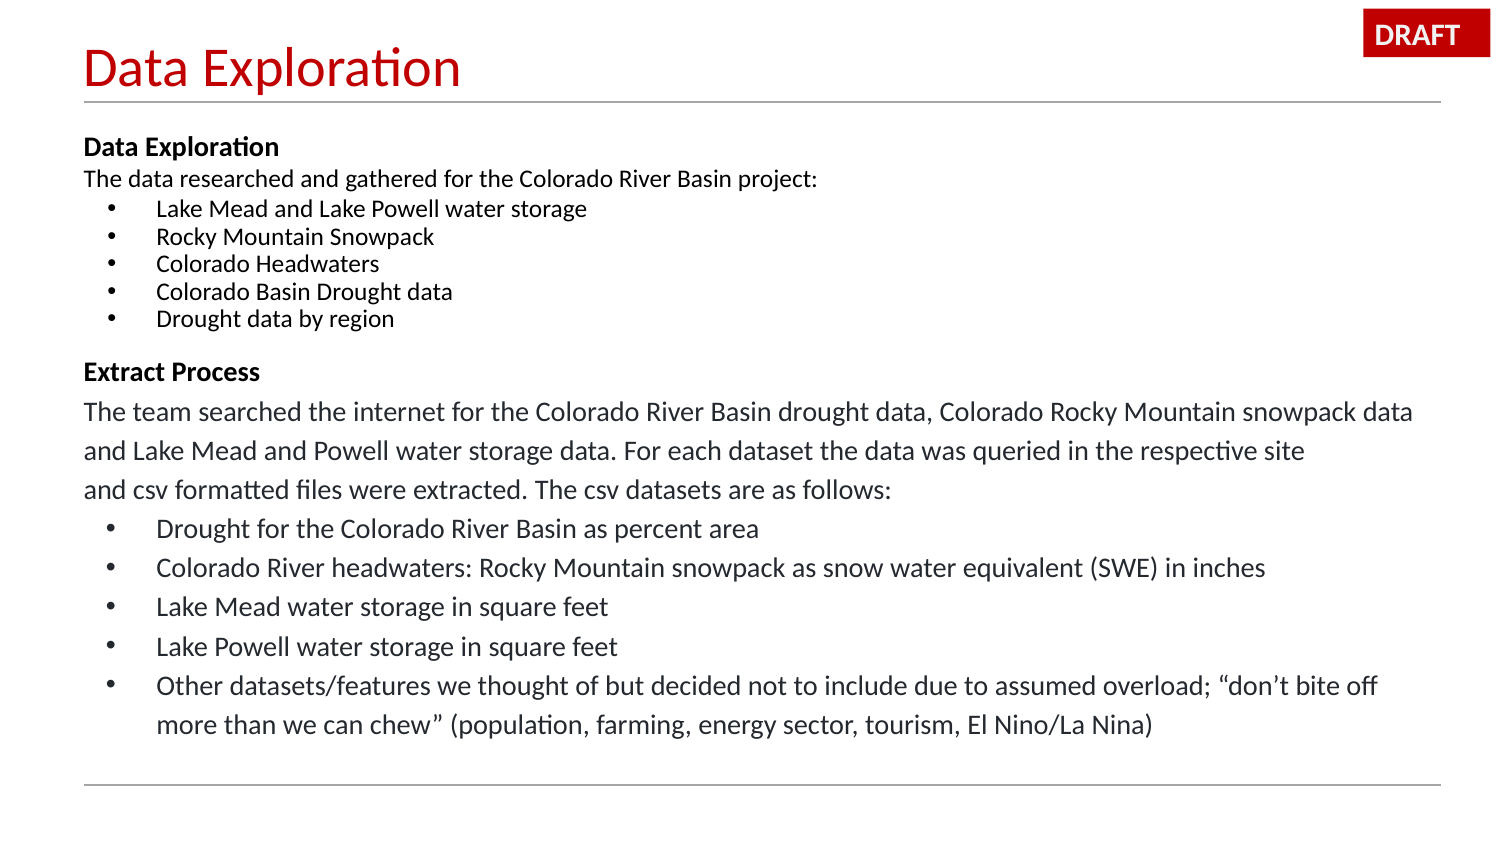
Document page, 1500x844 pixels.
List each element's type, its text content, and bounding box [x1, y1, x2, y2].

list Data Exploration The data researched and gathered for the Colorado River Basin project: Lake Mead and Lake Powell water storage Rocky Mountain Snowpack Colorado Headwaters Colorado Basin Drought data Drought data by region Extract Process The team searched the internet for the Colorado River Basin drought data, Colorado Rocky Mountain snowpack data and Lake Mead and Powell water storage data. For each dataset the data was queried in the respective site and csv formatted files were extracted. The csv datasets are as follows: Drought for the Colorado River Basin as percent area Colorado River headwaters: Rocky Mountain snowpack as snow water equivalent (SWE) in inches Lake Mead water storage in square feet Lake Powell water storage in square feet Other datasets/features we thought of but decided not to include due to assumed overload; “don’t bite off more than we can chew” (population, farming, energy sector, tourism, El Nino/La Nina) [72, 126, 1435, 760]
text_box DRAFT [1363, 8, 1491, 58]
title Data Exploration [72, 17, 1435, 120]
